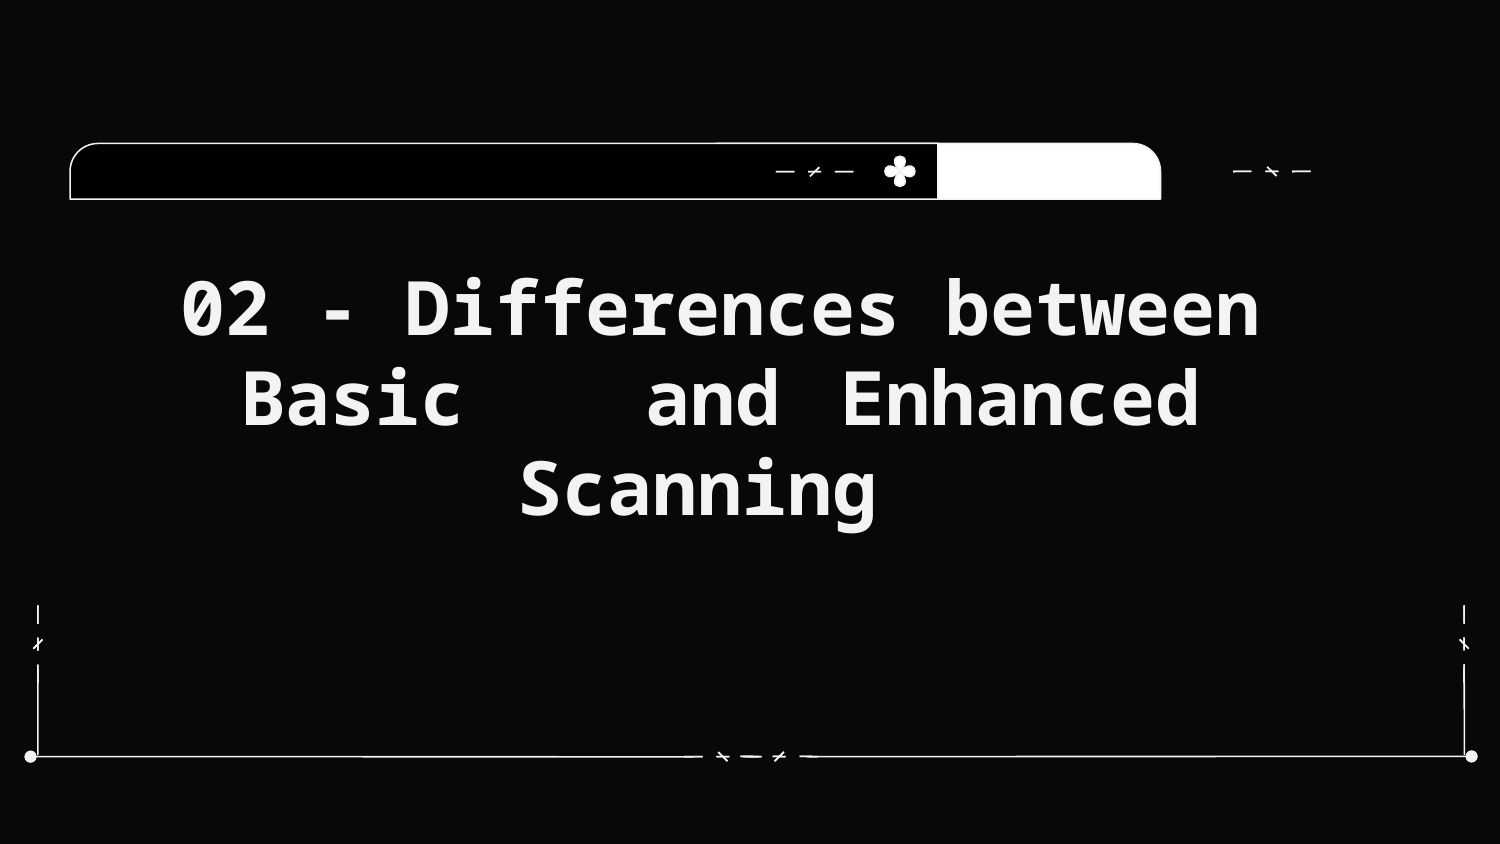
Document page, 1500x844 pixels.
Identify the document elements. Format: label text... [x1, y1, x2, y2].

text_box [69, 143, 1161, 200]
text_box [775, 154, 916, 189]
title 02 - Differences between Basic and Enhanced Scanning [79, 247, 1361, 544]
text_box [1232, 166, 1311, 177]
